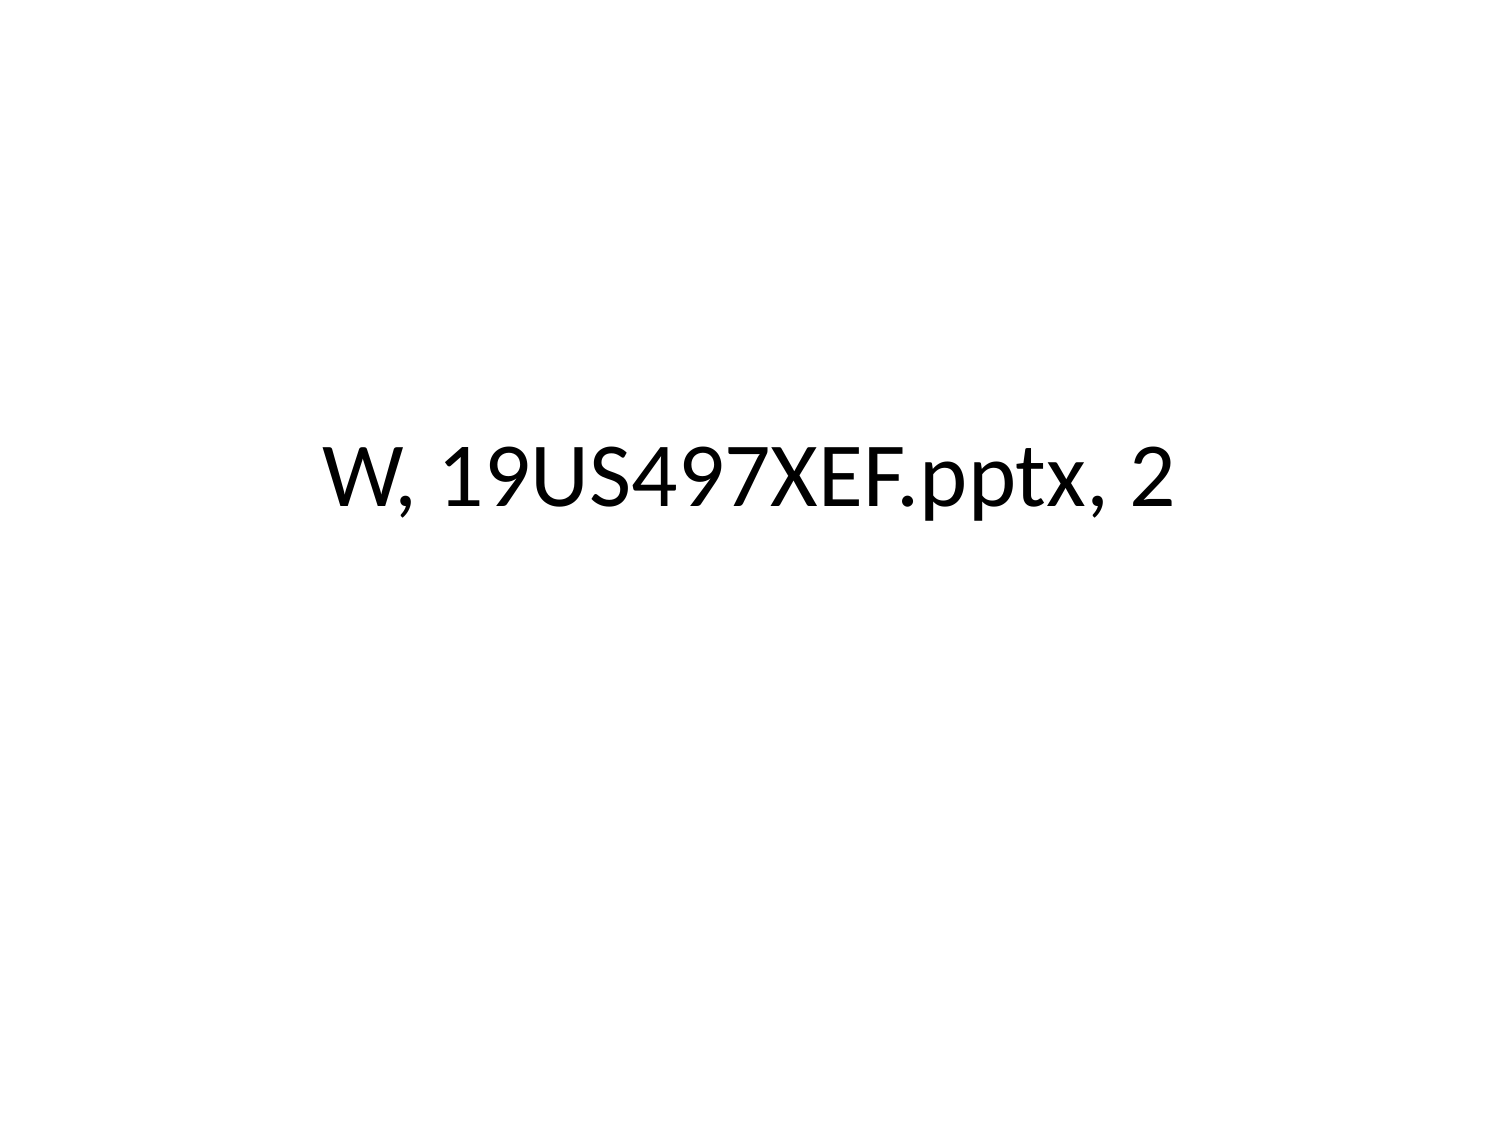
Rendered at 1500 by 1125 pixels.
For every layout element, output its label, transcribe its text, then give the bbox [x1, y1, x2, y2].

title W, 19US497XEF.pptx, 2 [112, 349, 1388, 591]
